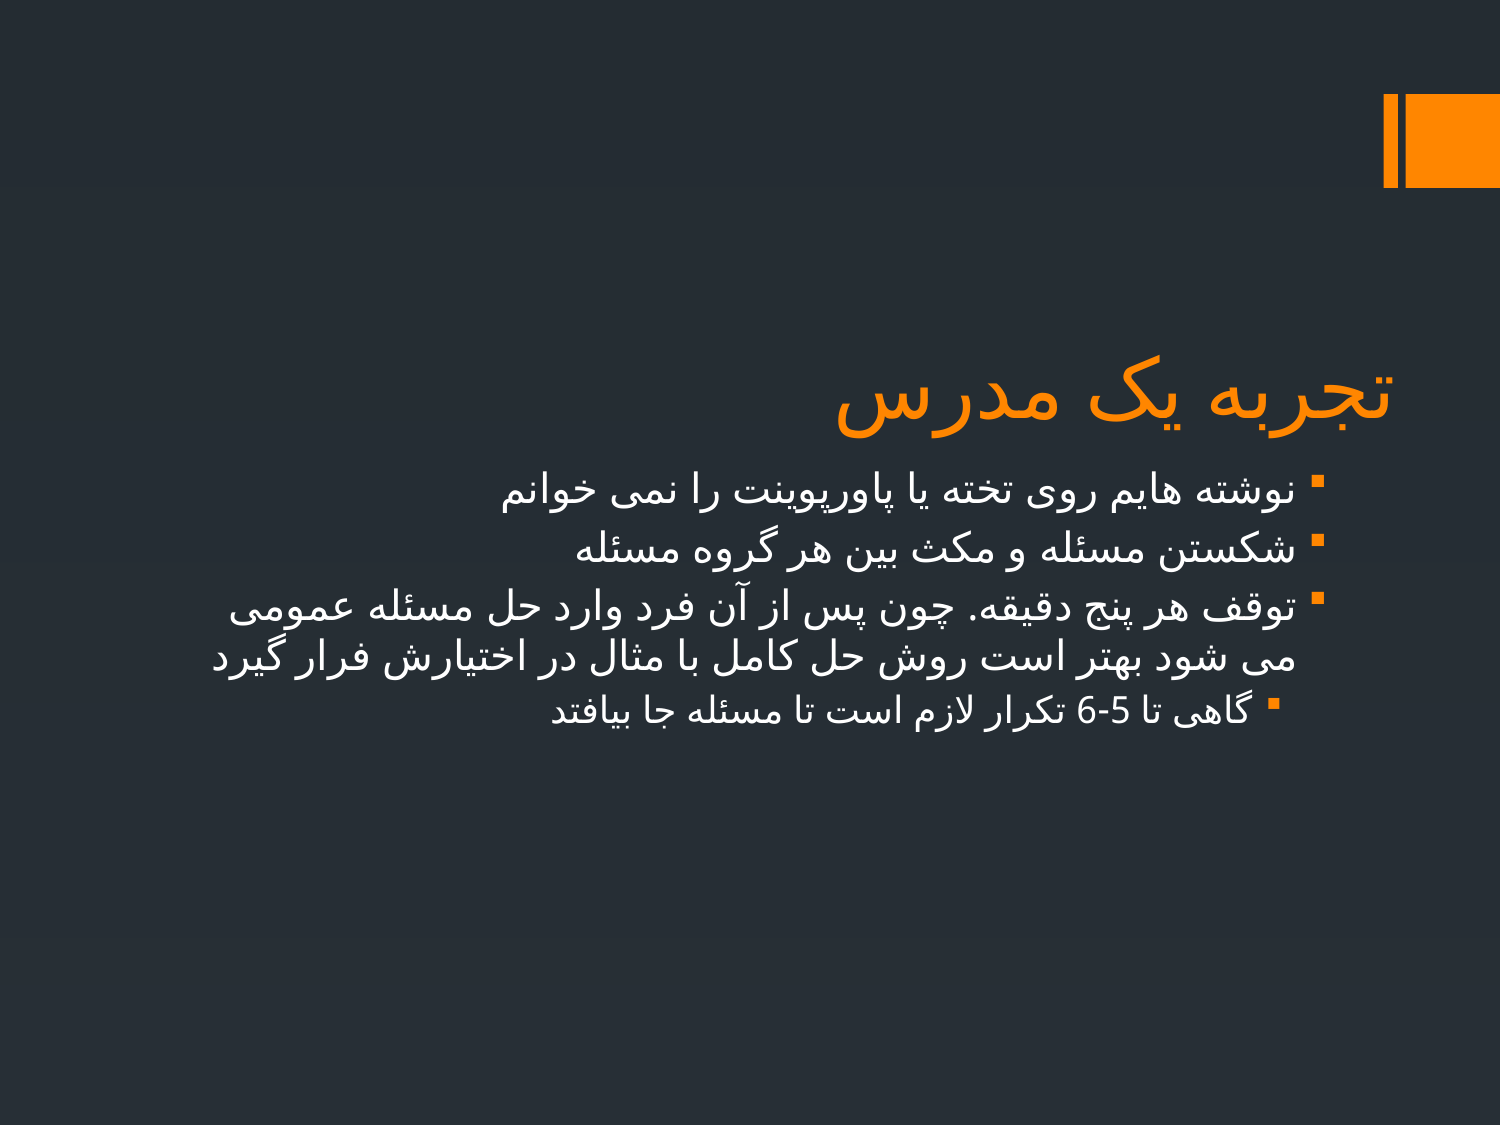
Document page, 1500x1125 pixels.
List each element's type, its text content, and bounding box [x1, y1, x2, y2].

list نوشته هایم روی تخته یا پاورپوینت را نمی خوانم شکستن مسئله و مکث بین هر گروه مسئله توقف هر پنج دقیقه. چون پس از آن فرد وارد حل مسئله عمومی می شود بهتر است روش حل کامل با مثال در اختیارش فرار گیرد گاهی تا 5-6 تکرار لازم است تا مسئله جا بیافتد [150, 454, 1350, 1035]
title تجربه یک مدرس [150, 253, 1412, 443]
